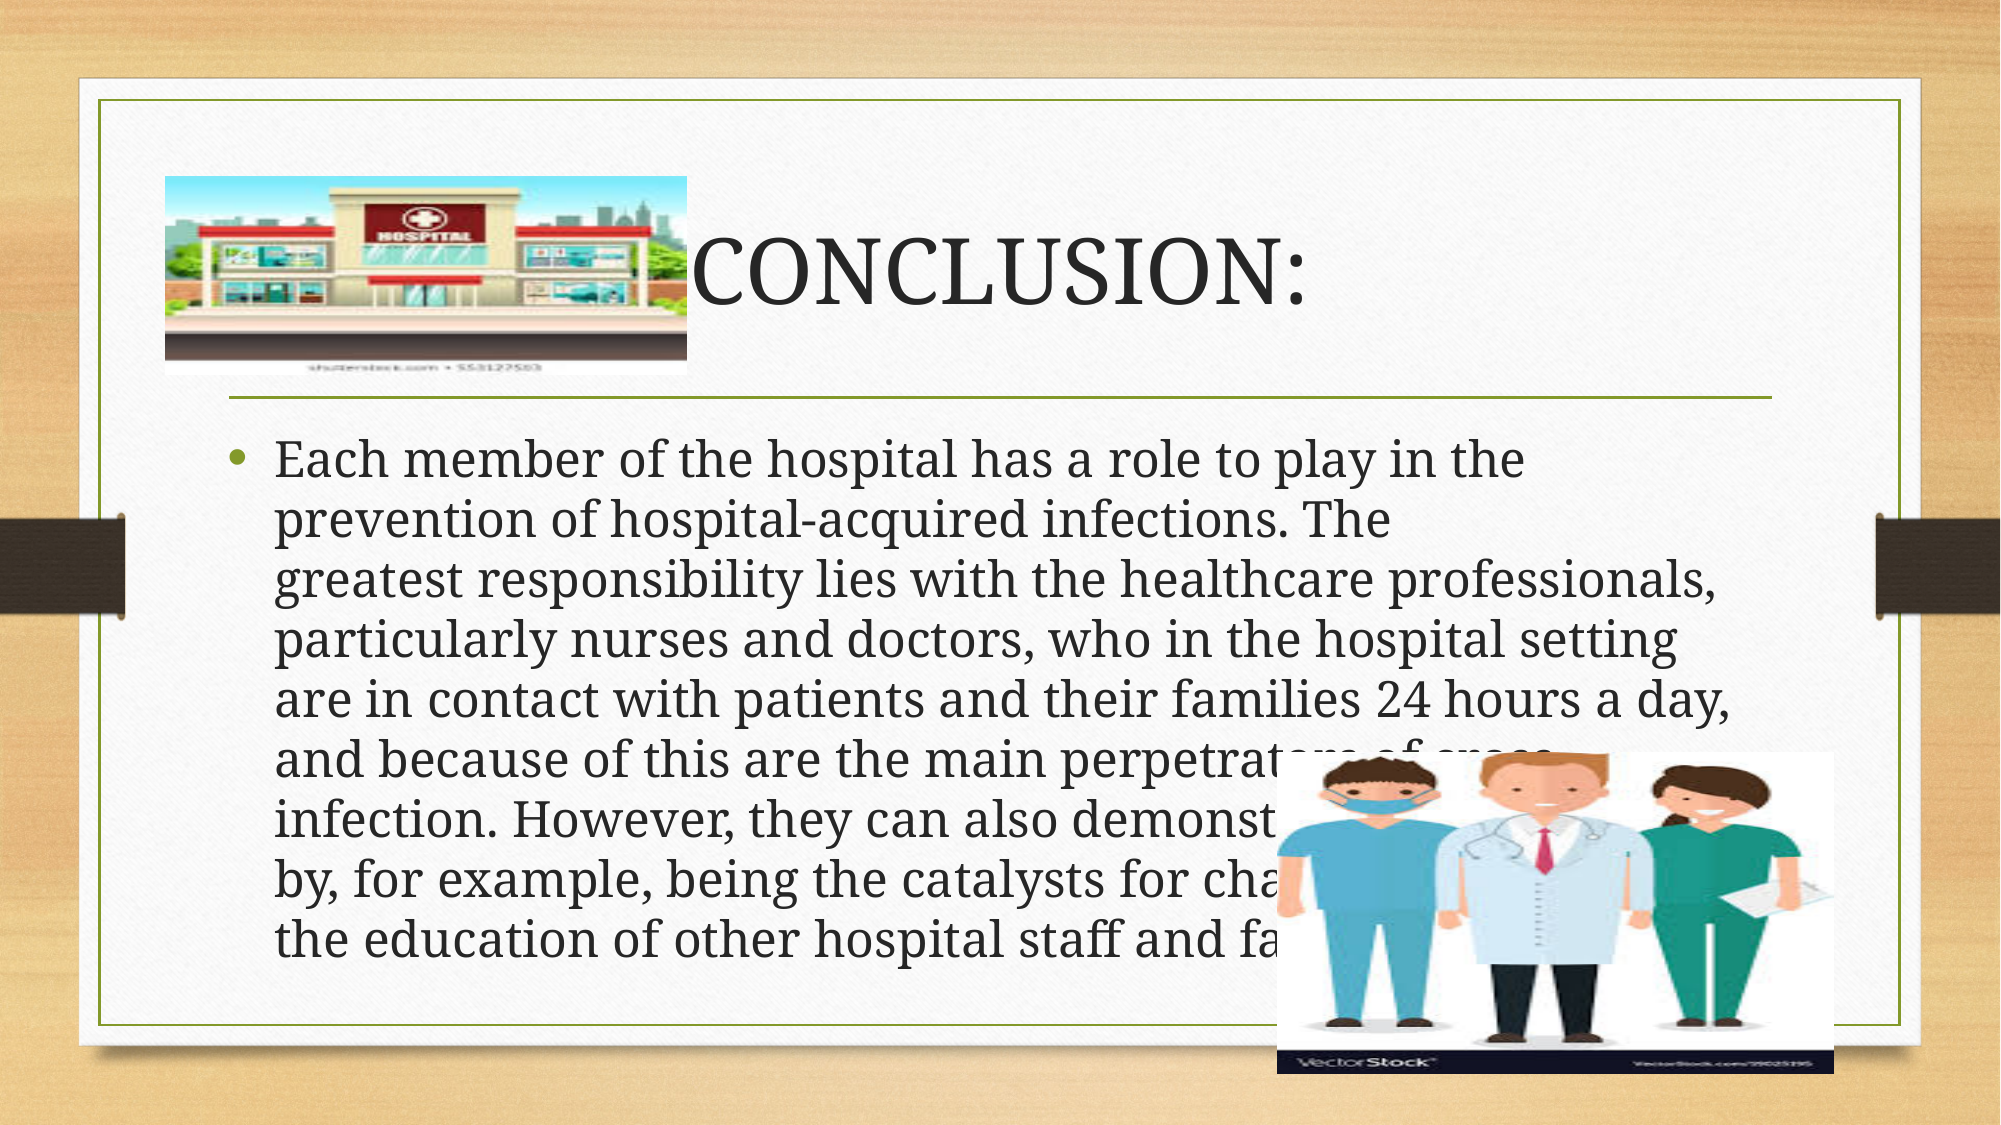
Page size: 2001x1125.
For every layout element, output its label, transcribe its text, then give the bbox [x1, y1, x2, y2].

list Each member of the hospital has a role to play in the prevention of hospital-acquired infections. The greatest responsibility lies with the healthcare professionals, particularly nurses and doctors, who in the hospital setting are in contact with patients and their families 24 hours a day, and because of this are the main perpetrators of cross- infection. However, they can also demonstrate good practice by, for example, being the catalysts for change, and improving the education of other hospital staff and families. [212, 419, 1788, 964]
title CONCLUSION: [212, 161, 1788, 375]
picture [0, 0, 2001, 1125]
